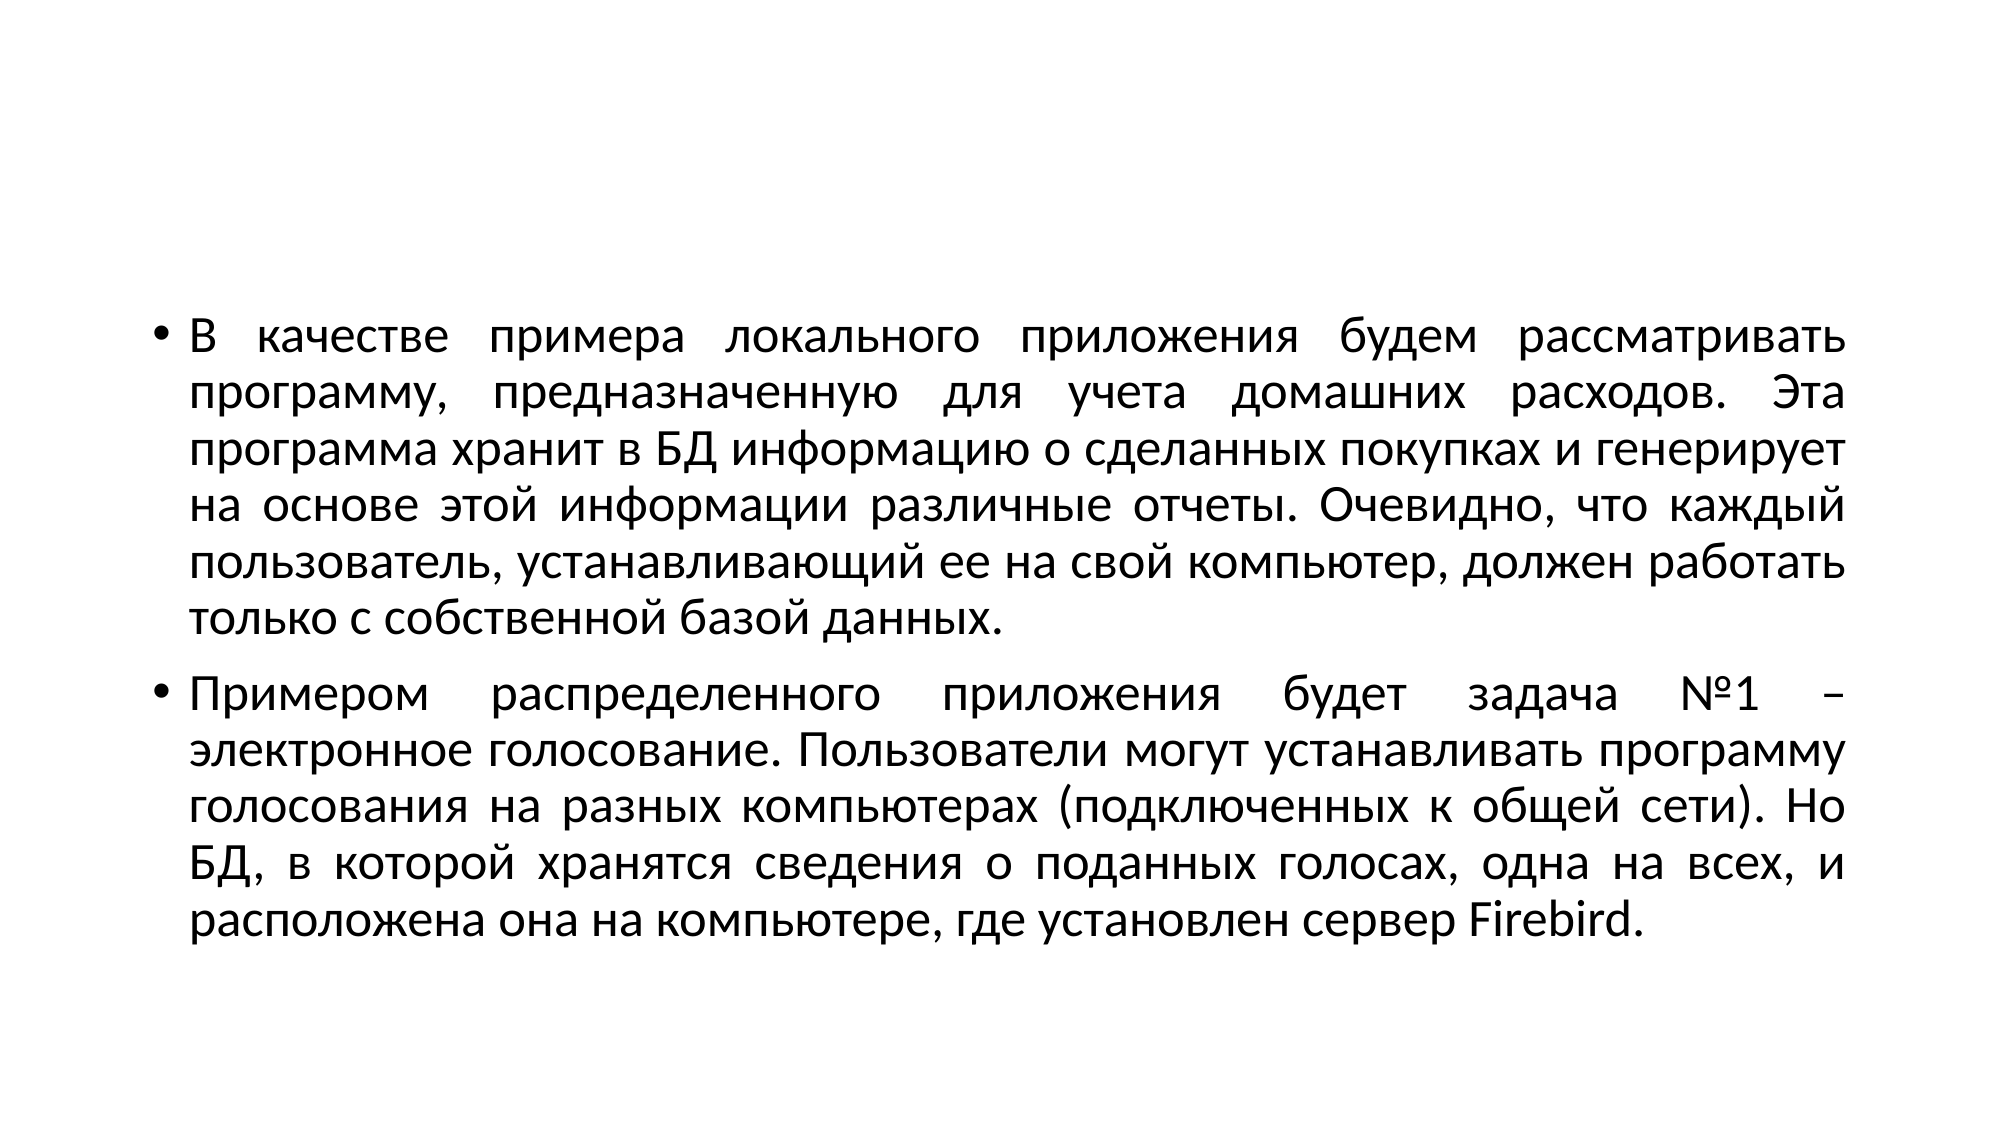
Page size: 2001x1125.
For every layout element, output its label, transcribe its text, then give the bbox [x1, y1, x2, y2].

list В качестве примера локального приложения будем рассматривать программу, предназначенную для учета домашних расходов. Эта программа хранит в БД информацию о сделанных покупках и генерирует на основе этой информации различные отчеты. Очевидно, что каждый пользователь, устанавливающий ее на свой компьютер, должен работать только с собственной базой данных. Примером распределенного приложения будет задача №1 – электронное голосование. Пользователи могут устанавливать программу голосования на разных компьютерах (подключенных к общей сети). Но БД, в которой хранятся сведения о поданных голосах, одна на всех, и расположена она на компьютере, где установлен сервер Firebird. [137, 299, 1863, 1014]
